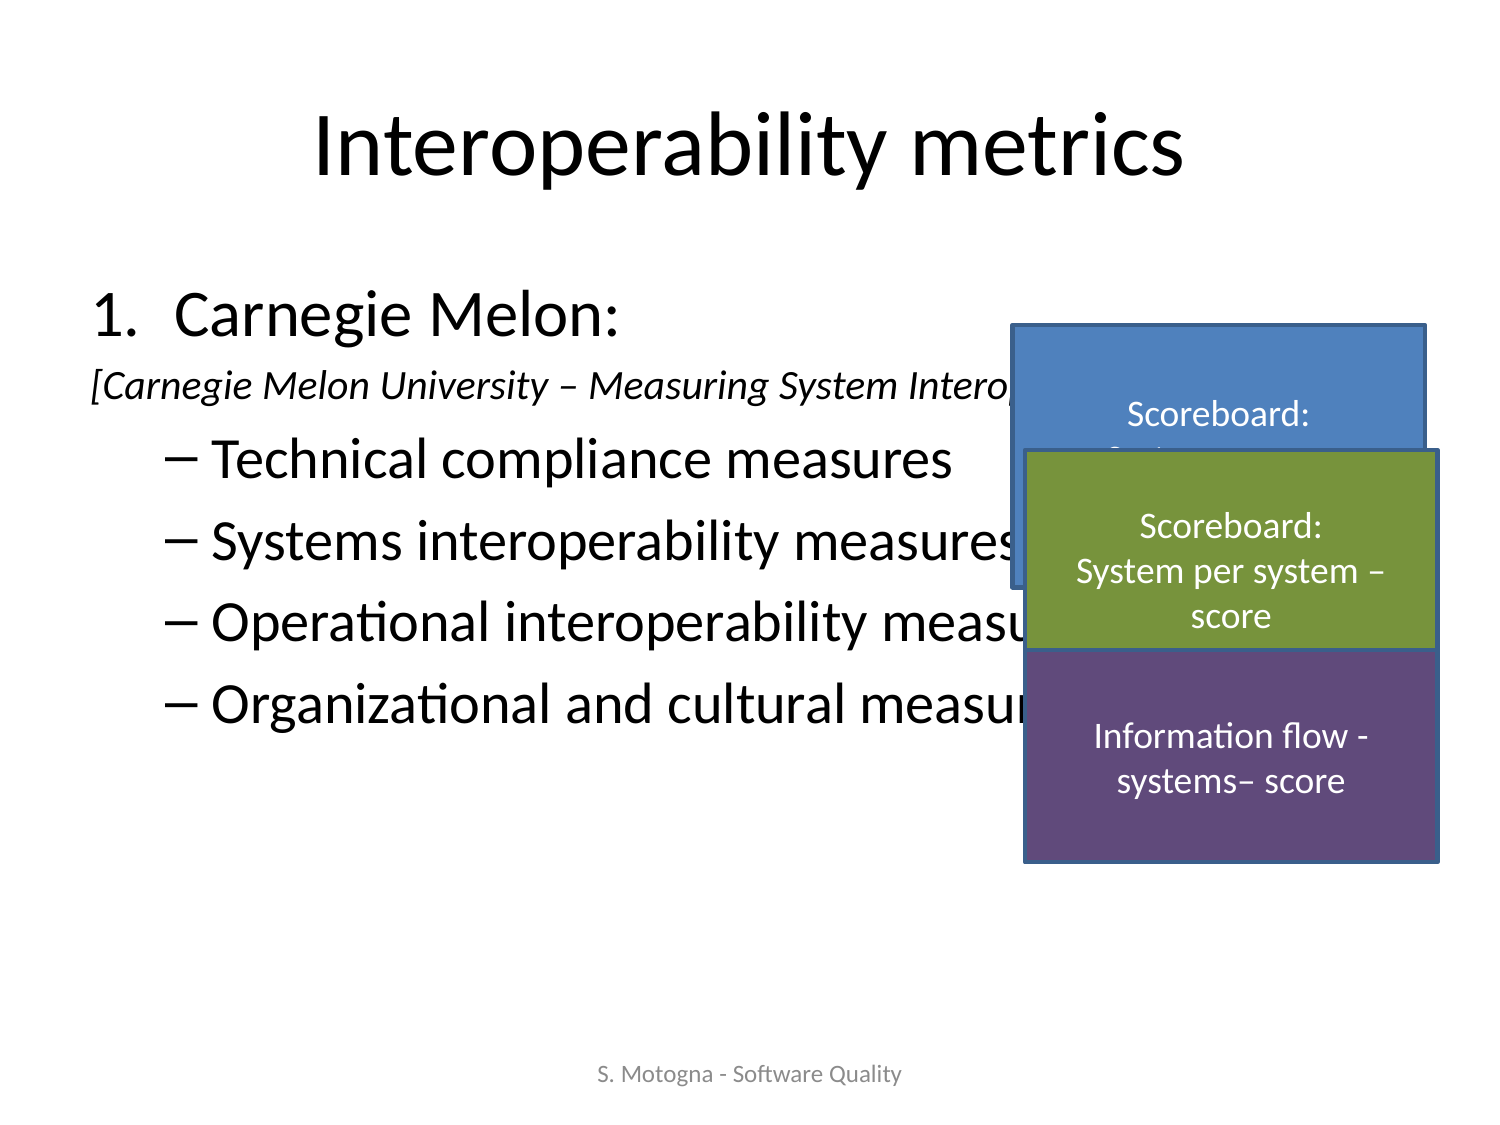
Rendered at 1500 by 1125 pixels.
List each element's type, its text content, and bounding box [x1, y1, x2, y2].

text_box Scoreboard: System – score (pass/margin/fail) [1010, 323, 1427, 590]
list Carnegie Melon: [Carnegie Melon University – Measuring System Interoperability, version 1.0] Technical compliance measures Systems interoperability measures Operational interoperability measures Organizational and cultural measures [75, 262, 1425, 1005]
title Interoperability metrics [75, 45, 1425, 233]
footer S. Motogna - Software Quality [512, 1042, 988, 1103]
text_box Scoreboard: System per system – score [1023, 448, 1440, 648]
text_box Information flow - systems– score [1023, 648, 1440, 864]
